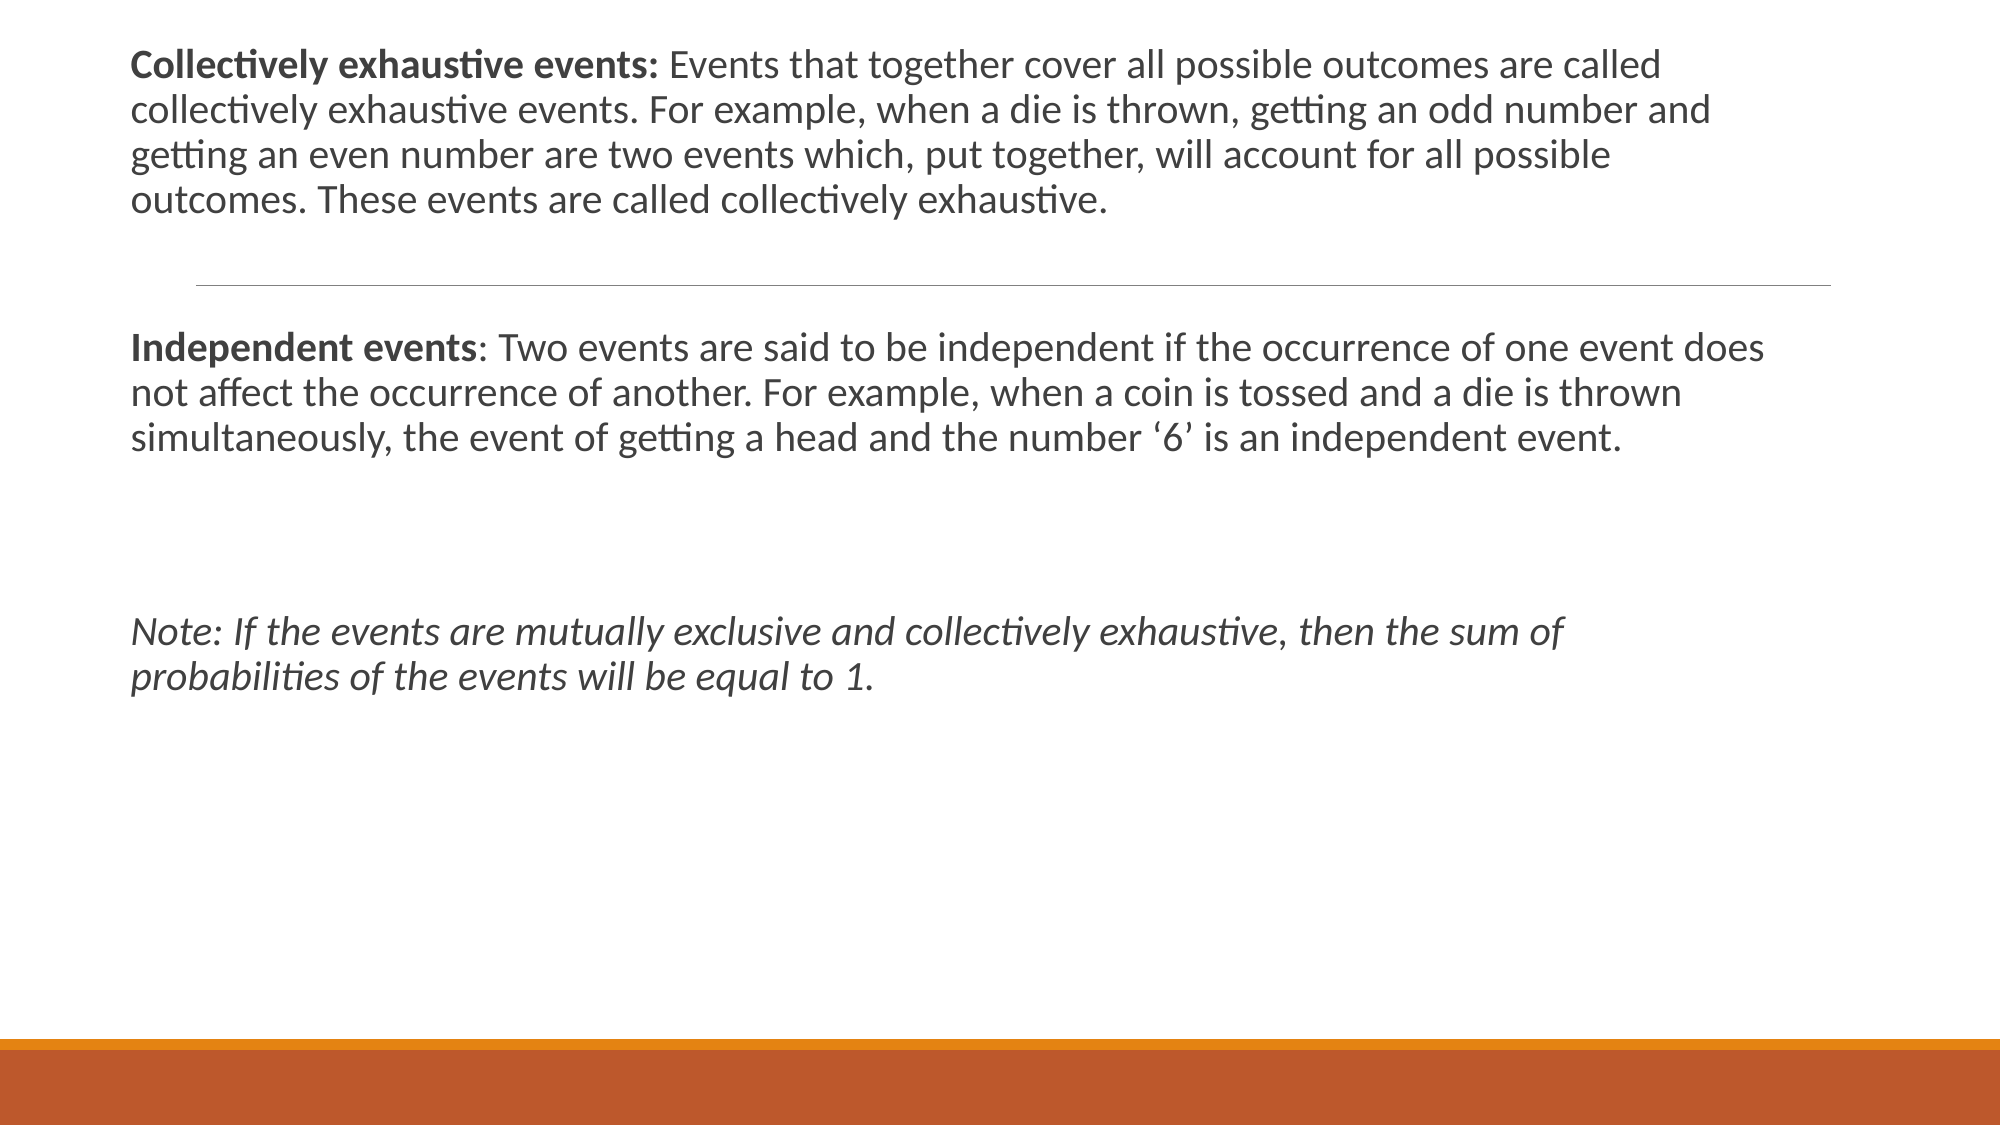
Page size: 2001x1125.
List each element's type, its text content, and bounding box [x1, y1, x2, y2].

list Collectively exhaustive events: Events that together cover all possible outcomes are called collectively exhaustive events. For example, when a die is thrown, getting an odd number and getting an even number are two events which, put together, will account for all possible outcomes. These events are called collectively exhaustive. Independent events: Two events are said to be independent if the occurrence of one event does not affect the occurrence of another. For example, when a coin is tossed and a die is thrown simultaneously, the event of getting a head and the number ‘6’ is an independent event. Note: If the events are mutually exclusive and collectively exhaustive, then the sum of probabilities of the events will be equal to 1. [115, 34, 1766, 939]
